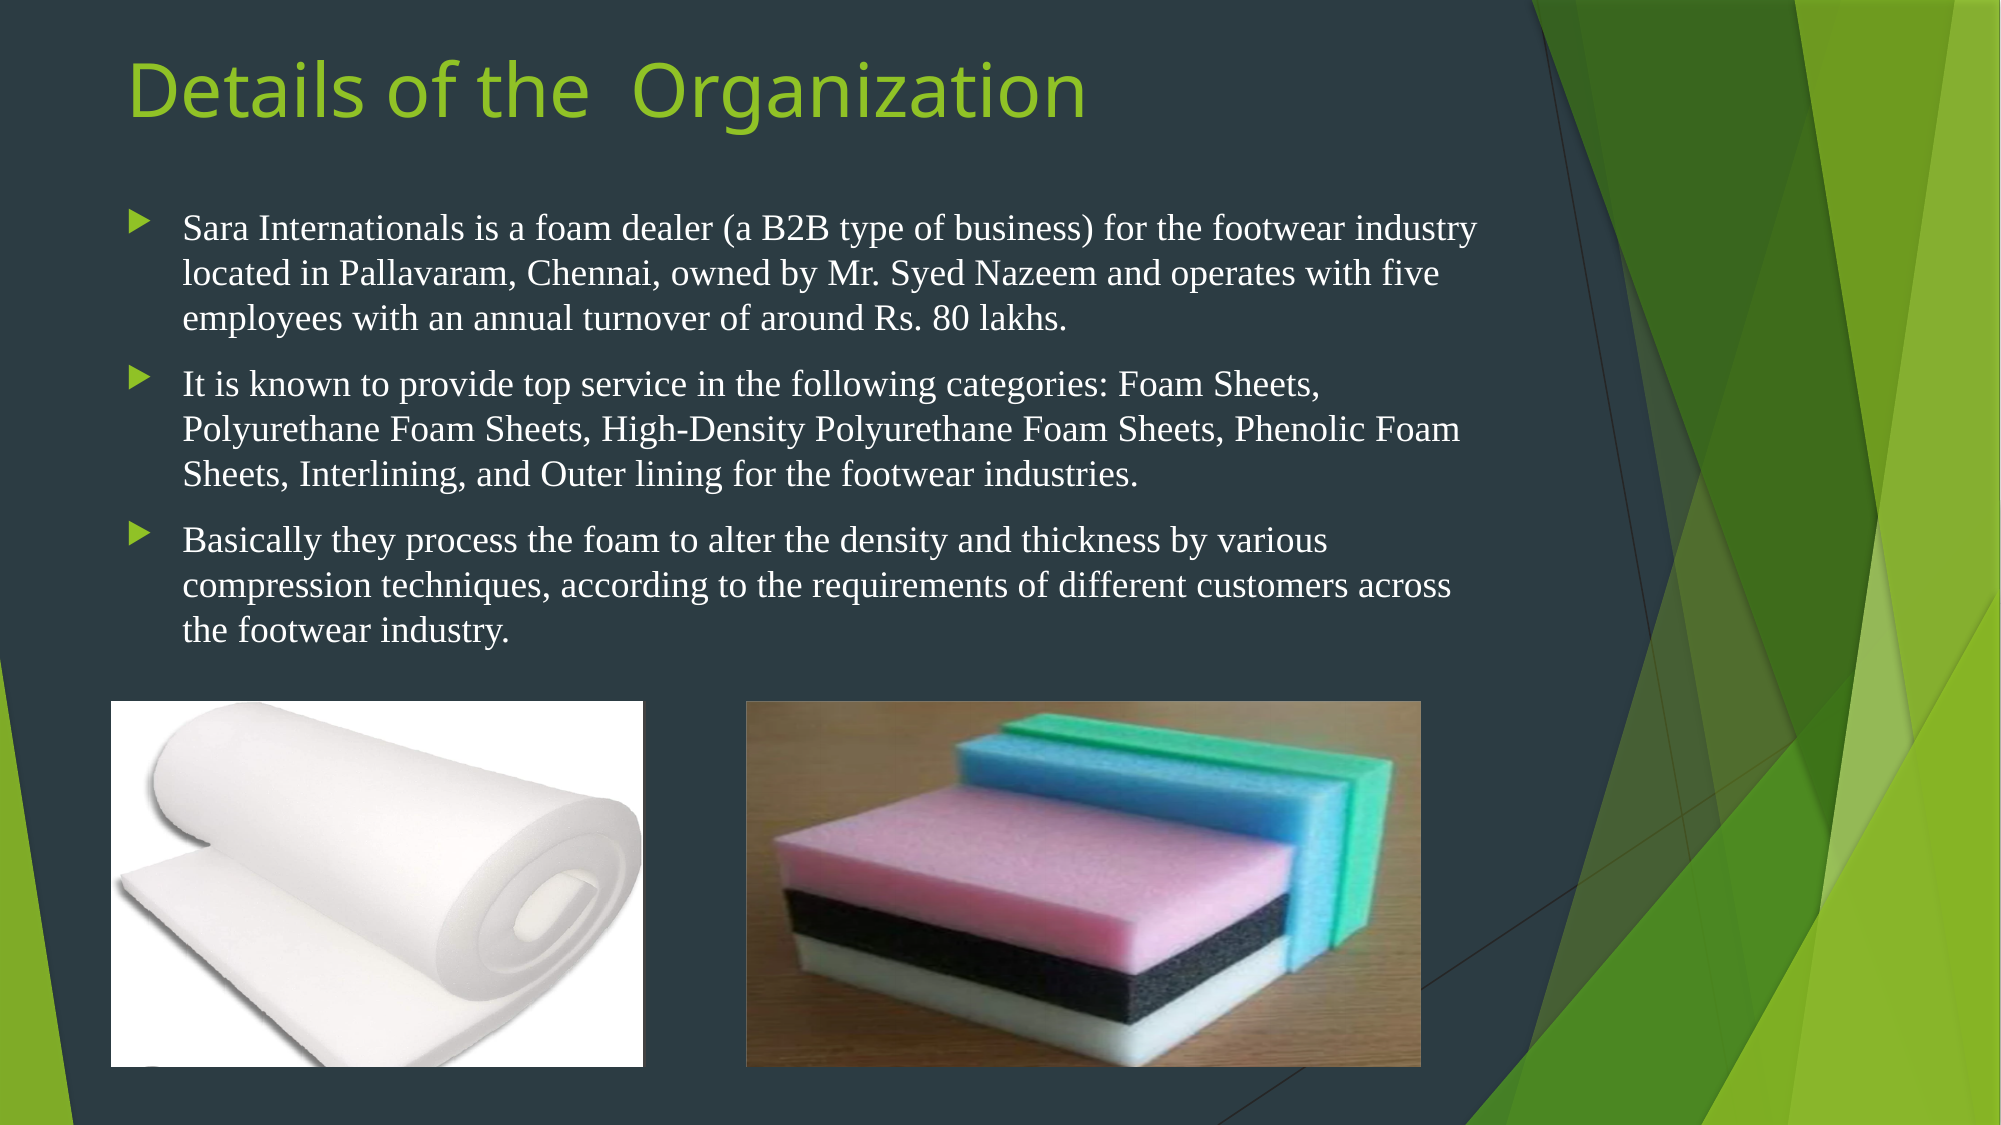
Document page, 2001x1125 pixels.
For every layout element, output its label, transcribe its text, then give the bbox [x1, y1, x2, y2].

picture [110, 700, 646, 1068]
title Details of the Organization [111, 34, 1522, 195]
picture [747, 546, 1420, 1125]
list Sara Internationals is a foam dealer (a B2B type of business) for the footwear industry located in Pallavaram, Chennai, owned by Mr. Syed Nazeem and operates with five employees with an annual turnover of around Rs. 80 lakhs. It is known to provide top service in the following categories: Foam Sheets, Polyurethane Foam Sheets, High-Density Polyurethane Foam Sheets, Phenolic Foam Sheets, Interlining, and Outer lining for the footwear industries. Basically they process the foam to alter the density and thickness by various compression techniques, according to the requirements of different customers across the footwear industry. [111, 195, 1522, 681]
